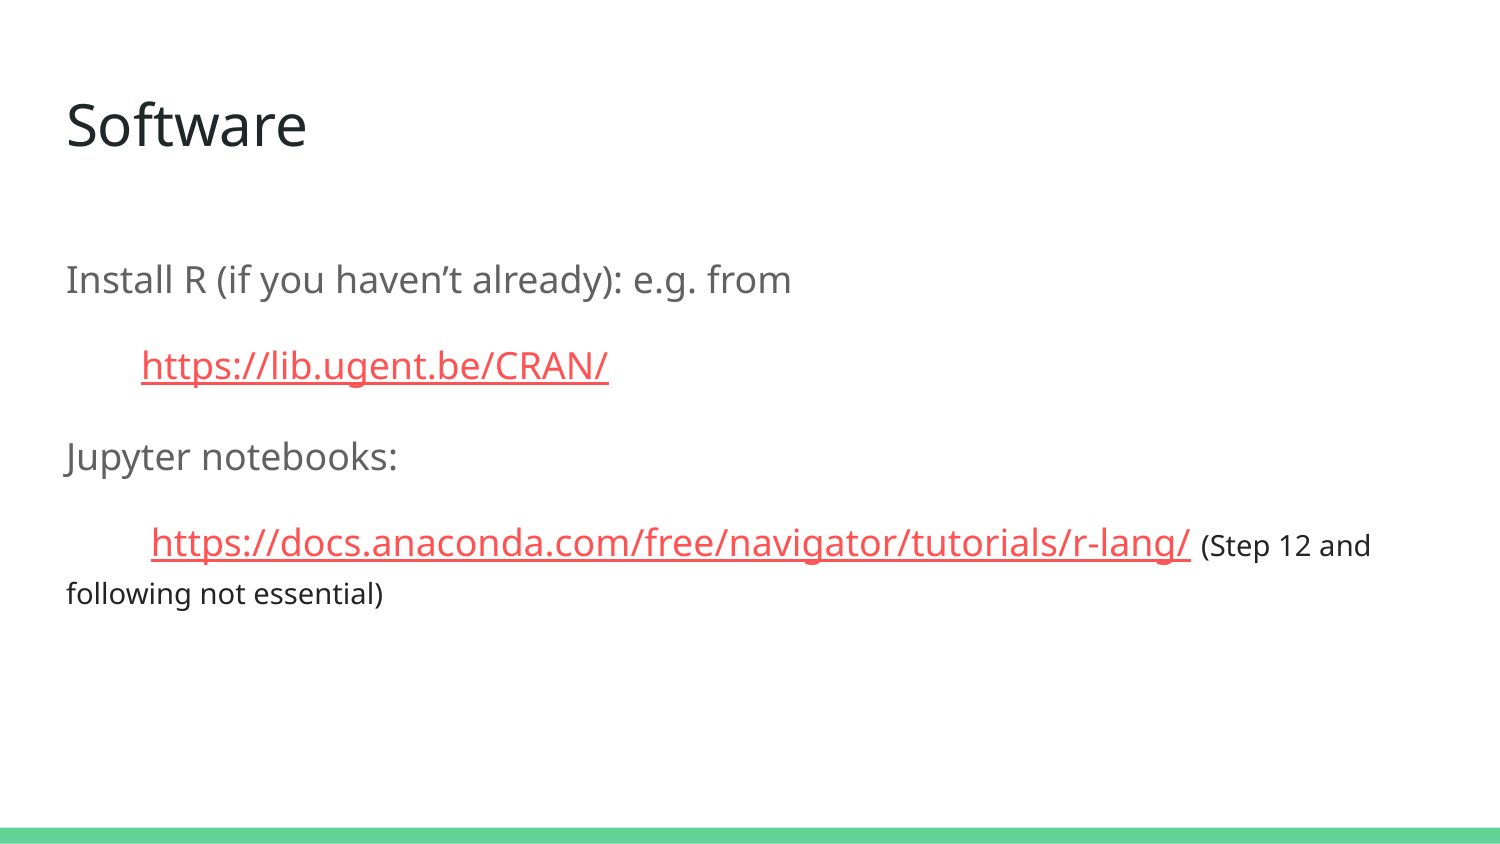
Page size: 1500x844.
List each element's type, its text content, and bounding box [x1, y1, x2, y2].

title Software [51, 72, 1449, 167]
list Install R (if you haven’t already): e.g. from https://lib.ugent.be/CRAN/ Jupyter notebooks: https://docs.anaconda.com/free/navigator/tutorials/r-lang/ (Step 12 and following not essential) [51, 189, 1449, 750]
